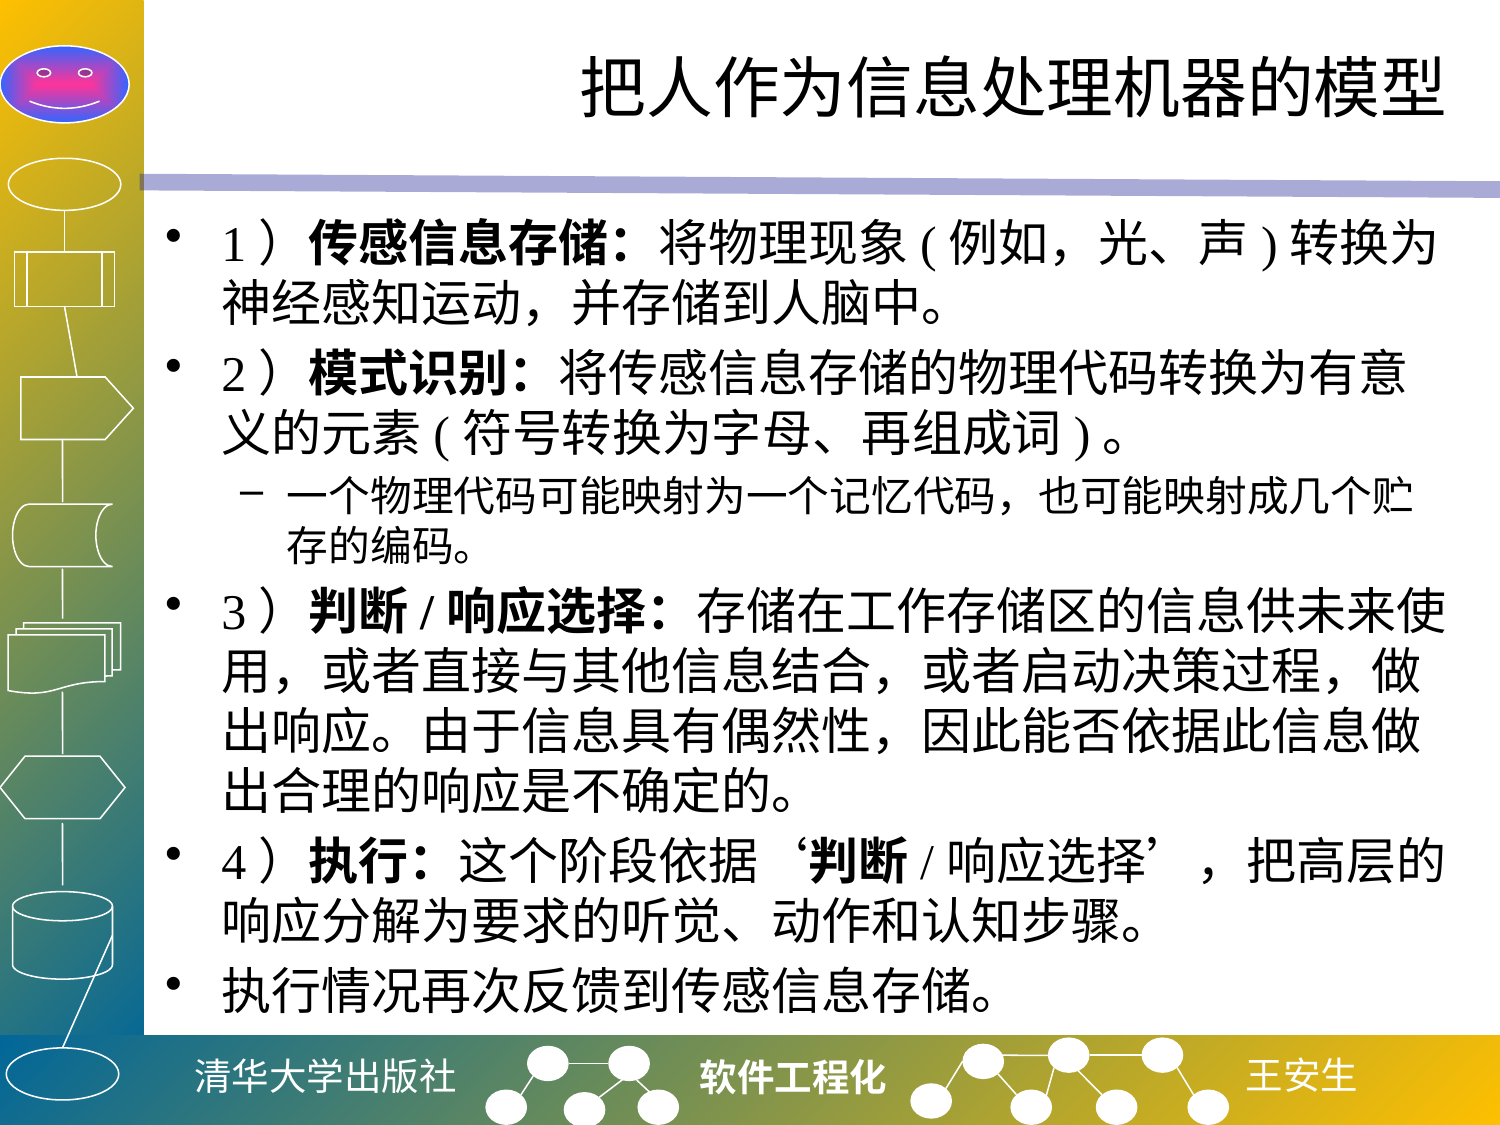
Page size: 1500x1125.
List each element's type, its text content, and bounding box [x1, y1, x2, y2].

title 把人作为信息处理机器的模型 [187, 24, 1463, 147]
list 1）传感信息存储：将物理现象(例如，光、声)转换为神经感知运动，并存储到人脑中。 2）模式识别：将传感信息存储的物理代码转换为有意义的元素(符号转换为字母、再组成词)。 一个物理代码可能映射为一个记忆代码，也可能映射成几个贮存的编码。 3）判断/响应选择：存储在工作存储区的信息供未来使用，或者直接与其他信息结合，或者启动决策过程，做出响应。由于信息具有偶然性，因此能否依据此信息做出合理的响应是不确定的。 4）执行：这个阶段依据‘判断/响应选择’，把高层的响应分解为要求的听觉、动作和认知步骤。 执行情况再次反馈到传感信息存储。 [149, 203, 1463, 1009]
